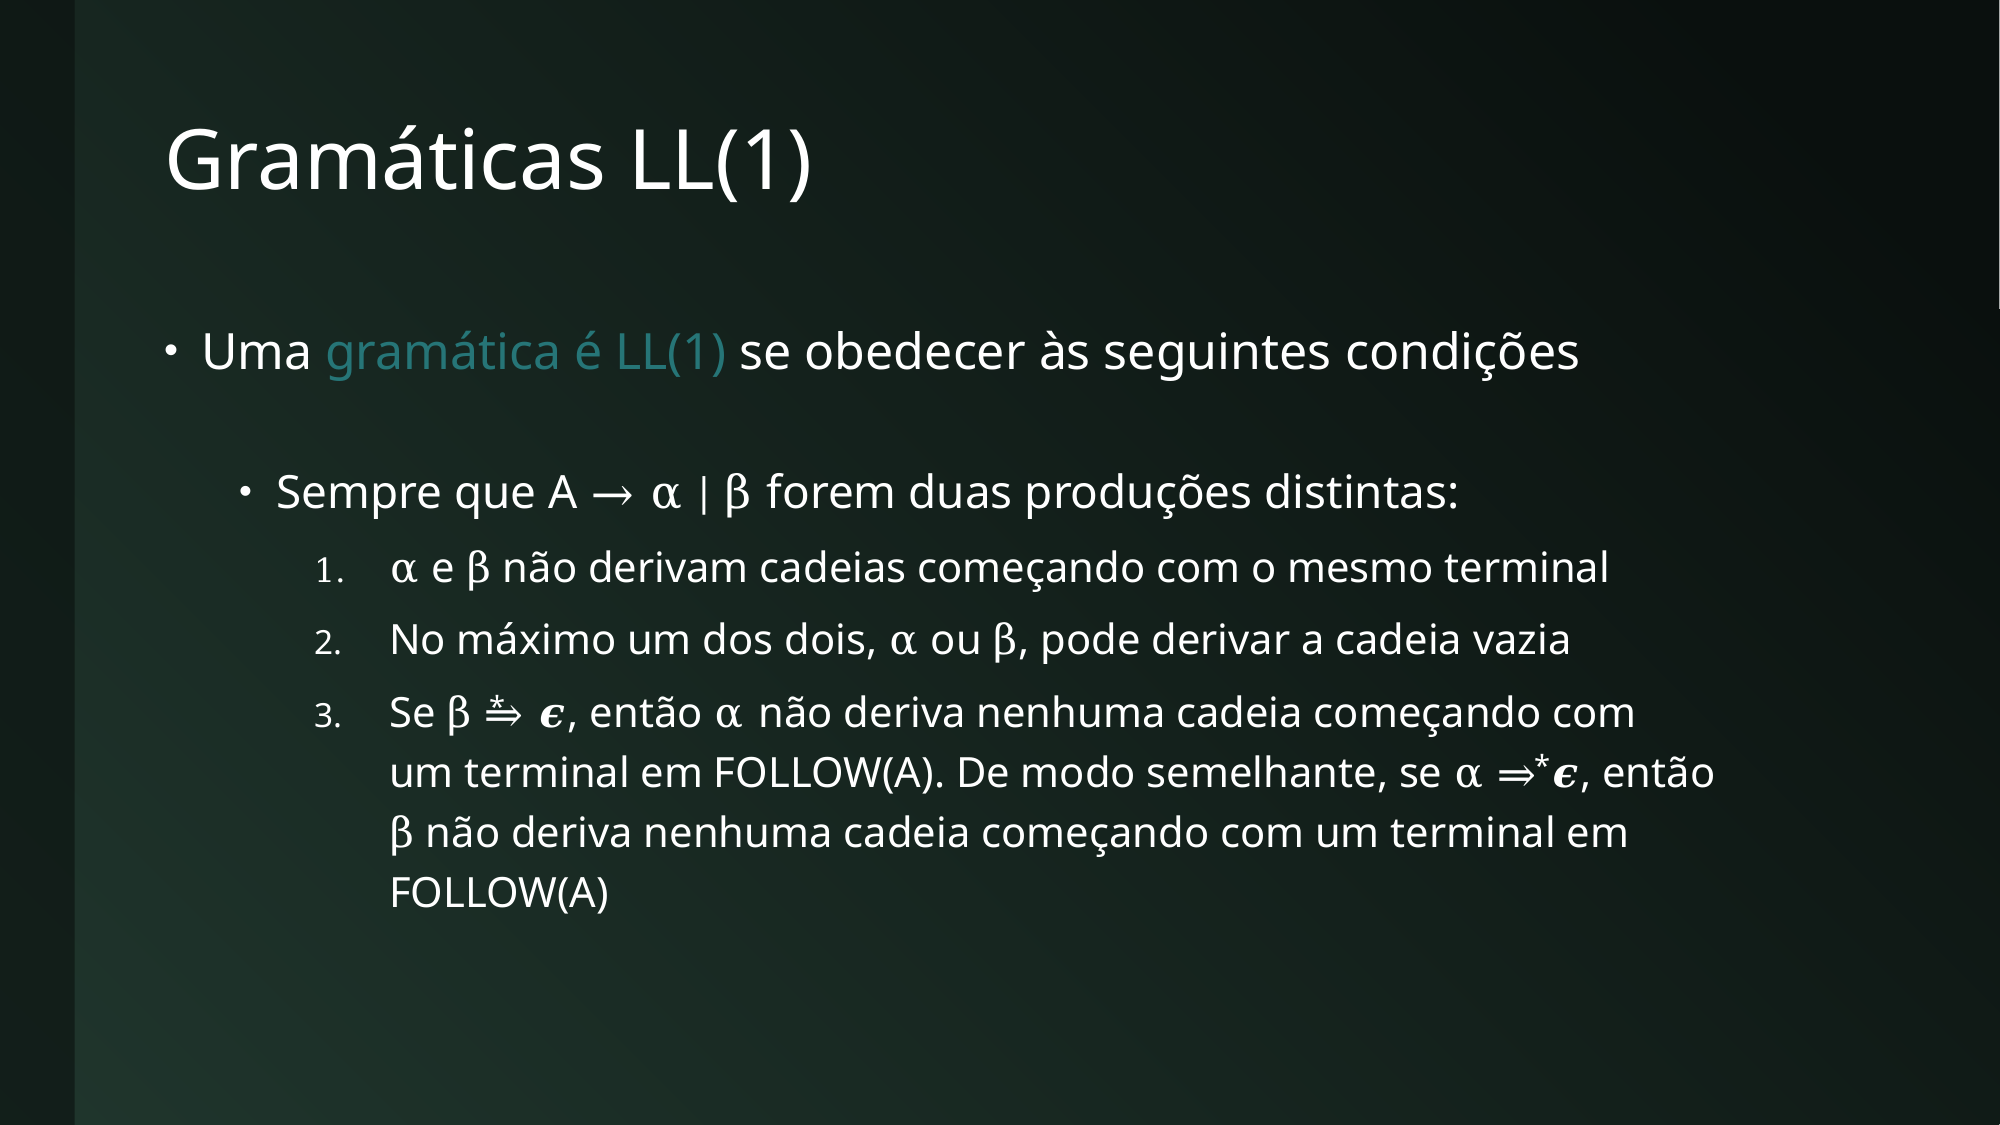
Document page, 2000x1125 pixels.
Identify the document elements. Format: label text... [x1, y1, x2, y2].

list Uma gramática é LL(1) se obedecer às seguintes condições Sempre que A → α | β forem duas produções distintas: α e β não derivam cadeias começando com o mesmo terminal No máximo um dos dois, α ou β, pode derivar a cadeia vazia Se β ⇒ 𝝐, então α não deriva nenhuma cadeia começando com um terminal em FOLLOW(A). De modo semelhante, se α ⇒ 𝝐, então β não deriva nenhuma cadeia começando com um terminal em FOLLOW(A) [149, 299, 1898, 1025]
text_box * [474, 680, 522, 731]
title Gramáticas LL(1) [149, 62, 1898, 263]
text_box * [1519, 739, 1567, 790]
